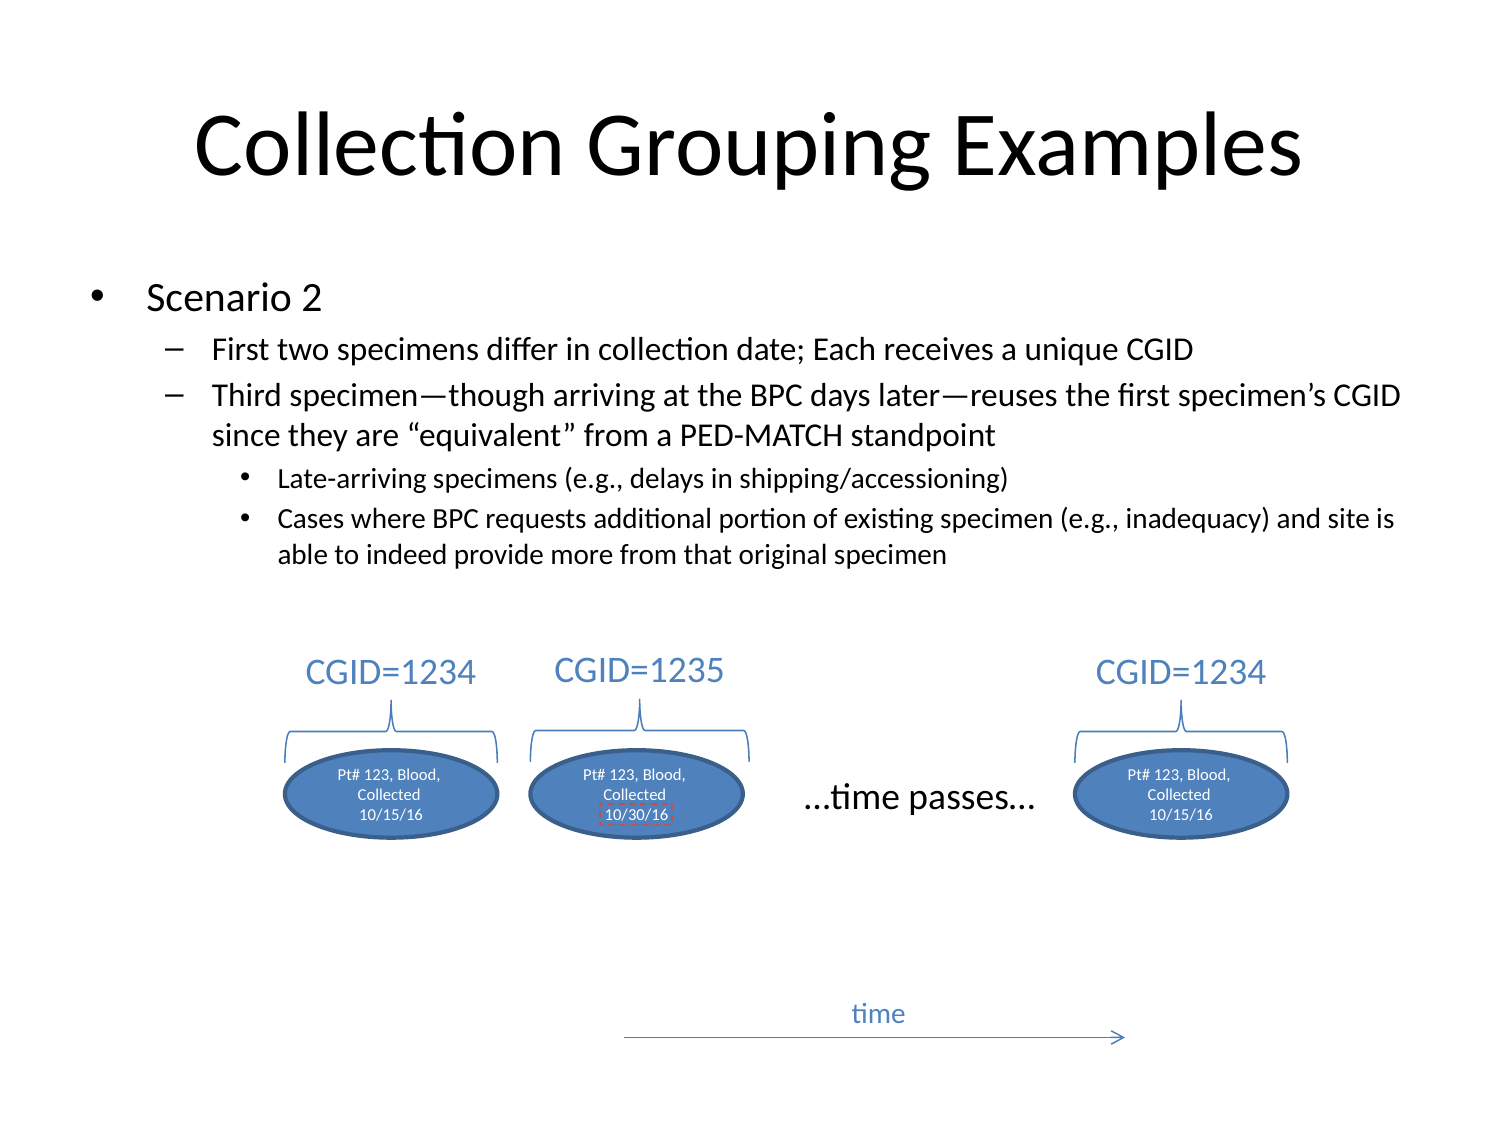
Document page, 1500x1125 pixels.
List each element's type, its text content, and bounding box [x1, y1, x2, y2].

text_box CGID=1234 [290, 639, 492, 700]
text_box Pt# 123, Blood, Collected 10/15/16 [1072, 763, 1290, 840]
text_box …time passes… [789, 764, 1051, 825]
text_box Pt# 123, Blood, Collected 10/30/16 [528, 762, 745, 840]
text_box [284, 700, 499, 763]
text_box CGID=1234 [1081, 639, 1282, 700]
text_box time [836, 987, 921, 1036]
text_box [529, 698, 750, 762]
text_box Pt# 123, Blood, Collected 10/15/16 [282, 763, 500, 840]
title Collection Grouping Examples [75, 45, 1425, 233]
text_box CGID=1235 [539, 637, 741, 698]
text_box [598, 802, 674, 827]
list Scenario 2 First two specimens differ in collection date; Each receives a unique CGID Third specimen—though arriving at the BPC days later—reuses the first specimen’s CGID since they are “equivalent” from a PED-MATCH standpoint Late-arriving specimens (e.g., delays in shipping/accessioning) Cases where BPC requests additional portion of existing specimen (e.g., inadequacy) and site is able to indeed provide more from that original specimen [75, 262, 1425, 1005]
text_box [1074, 700, 1289, 763]
